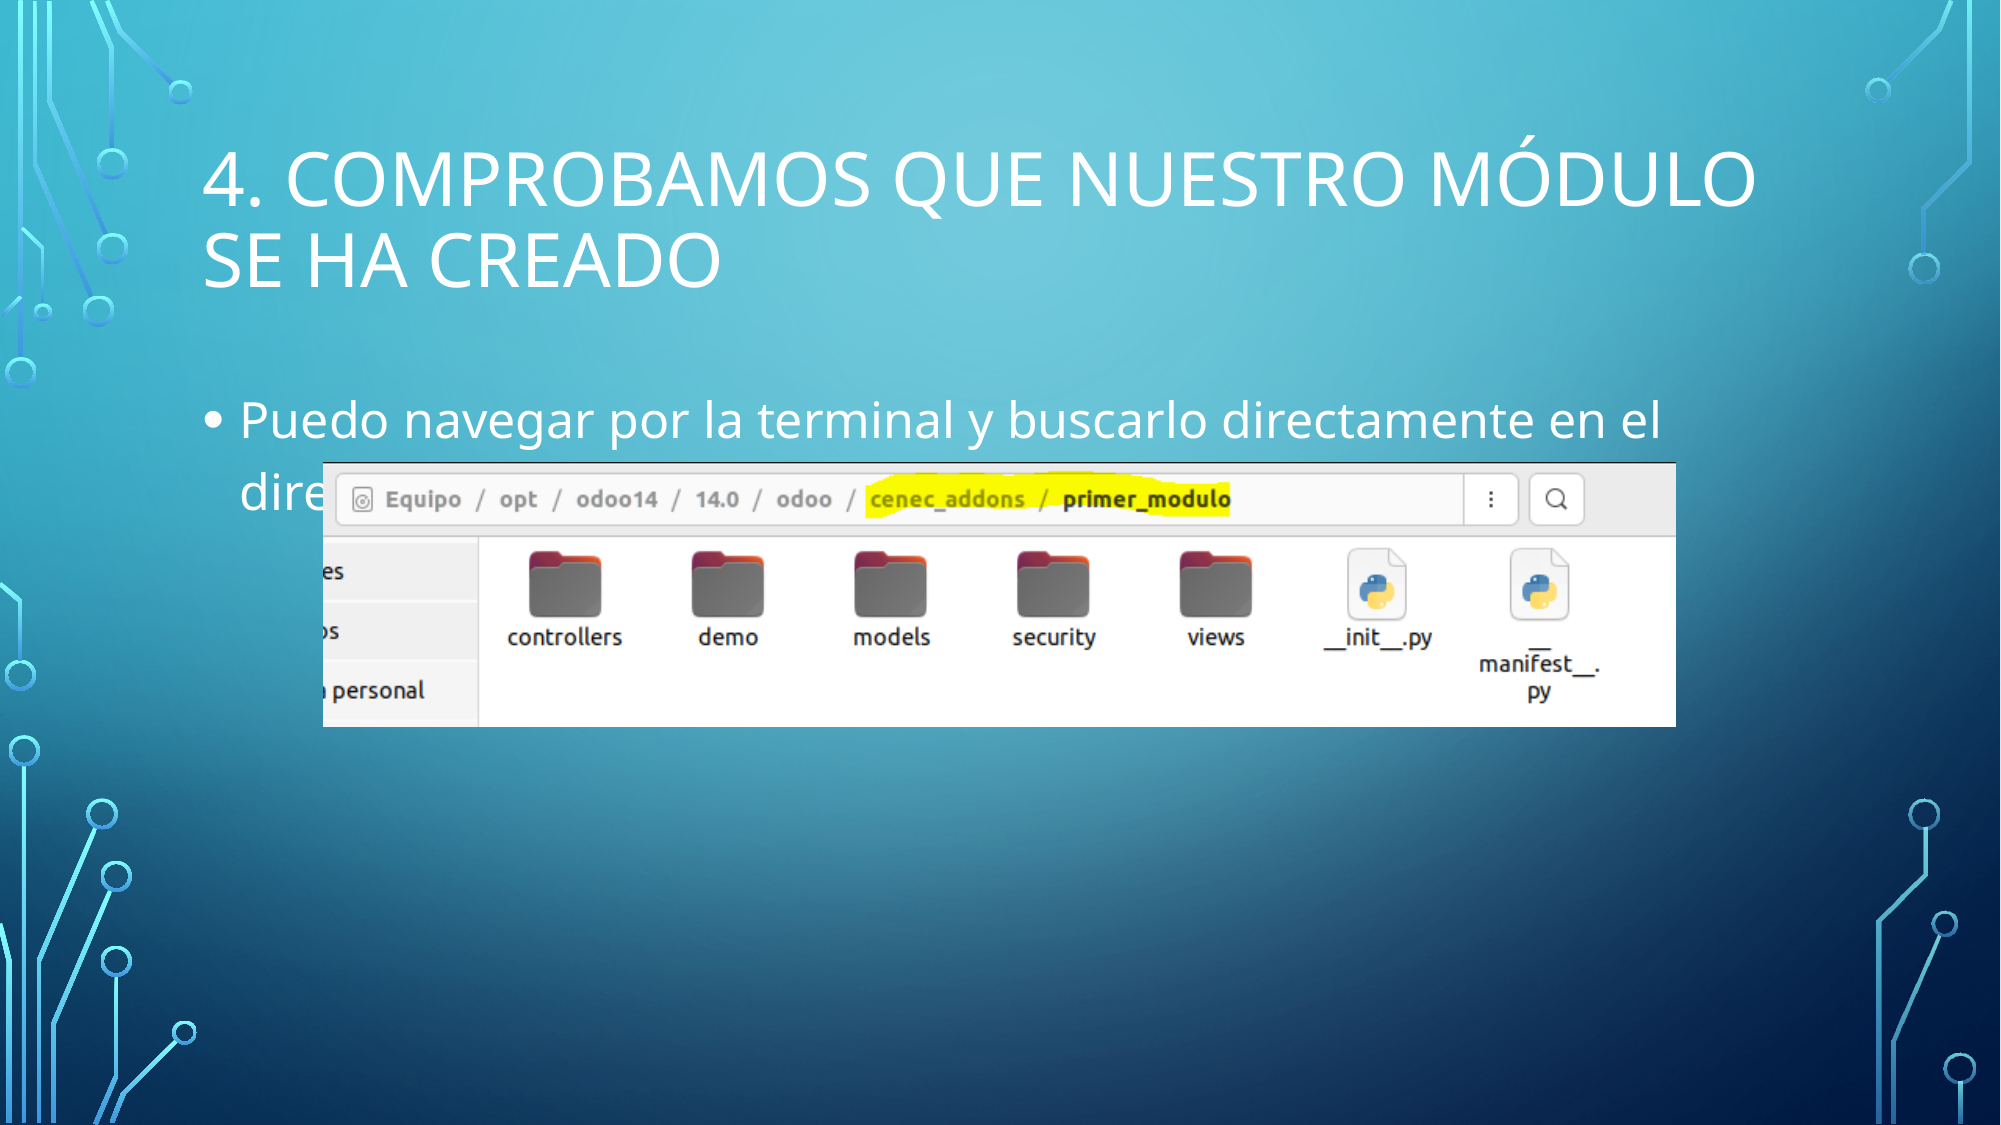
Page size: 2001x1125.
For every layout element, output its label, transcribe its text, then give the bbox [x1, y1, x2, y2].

title 4. Comprobamos que nuestro módulo se ha creado [187, 101, 1813, 344]
picture [323, 462, 1676, 727]
list Puedo navegar por la terminal y buscarlo directamente en el directorio. [187, 369, 1813, 950]
